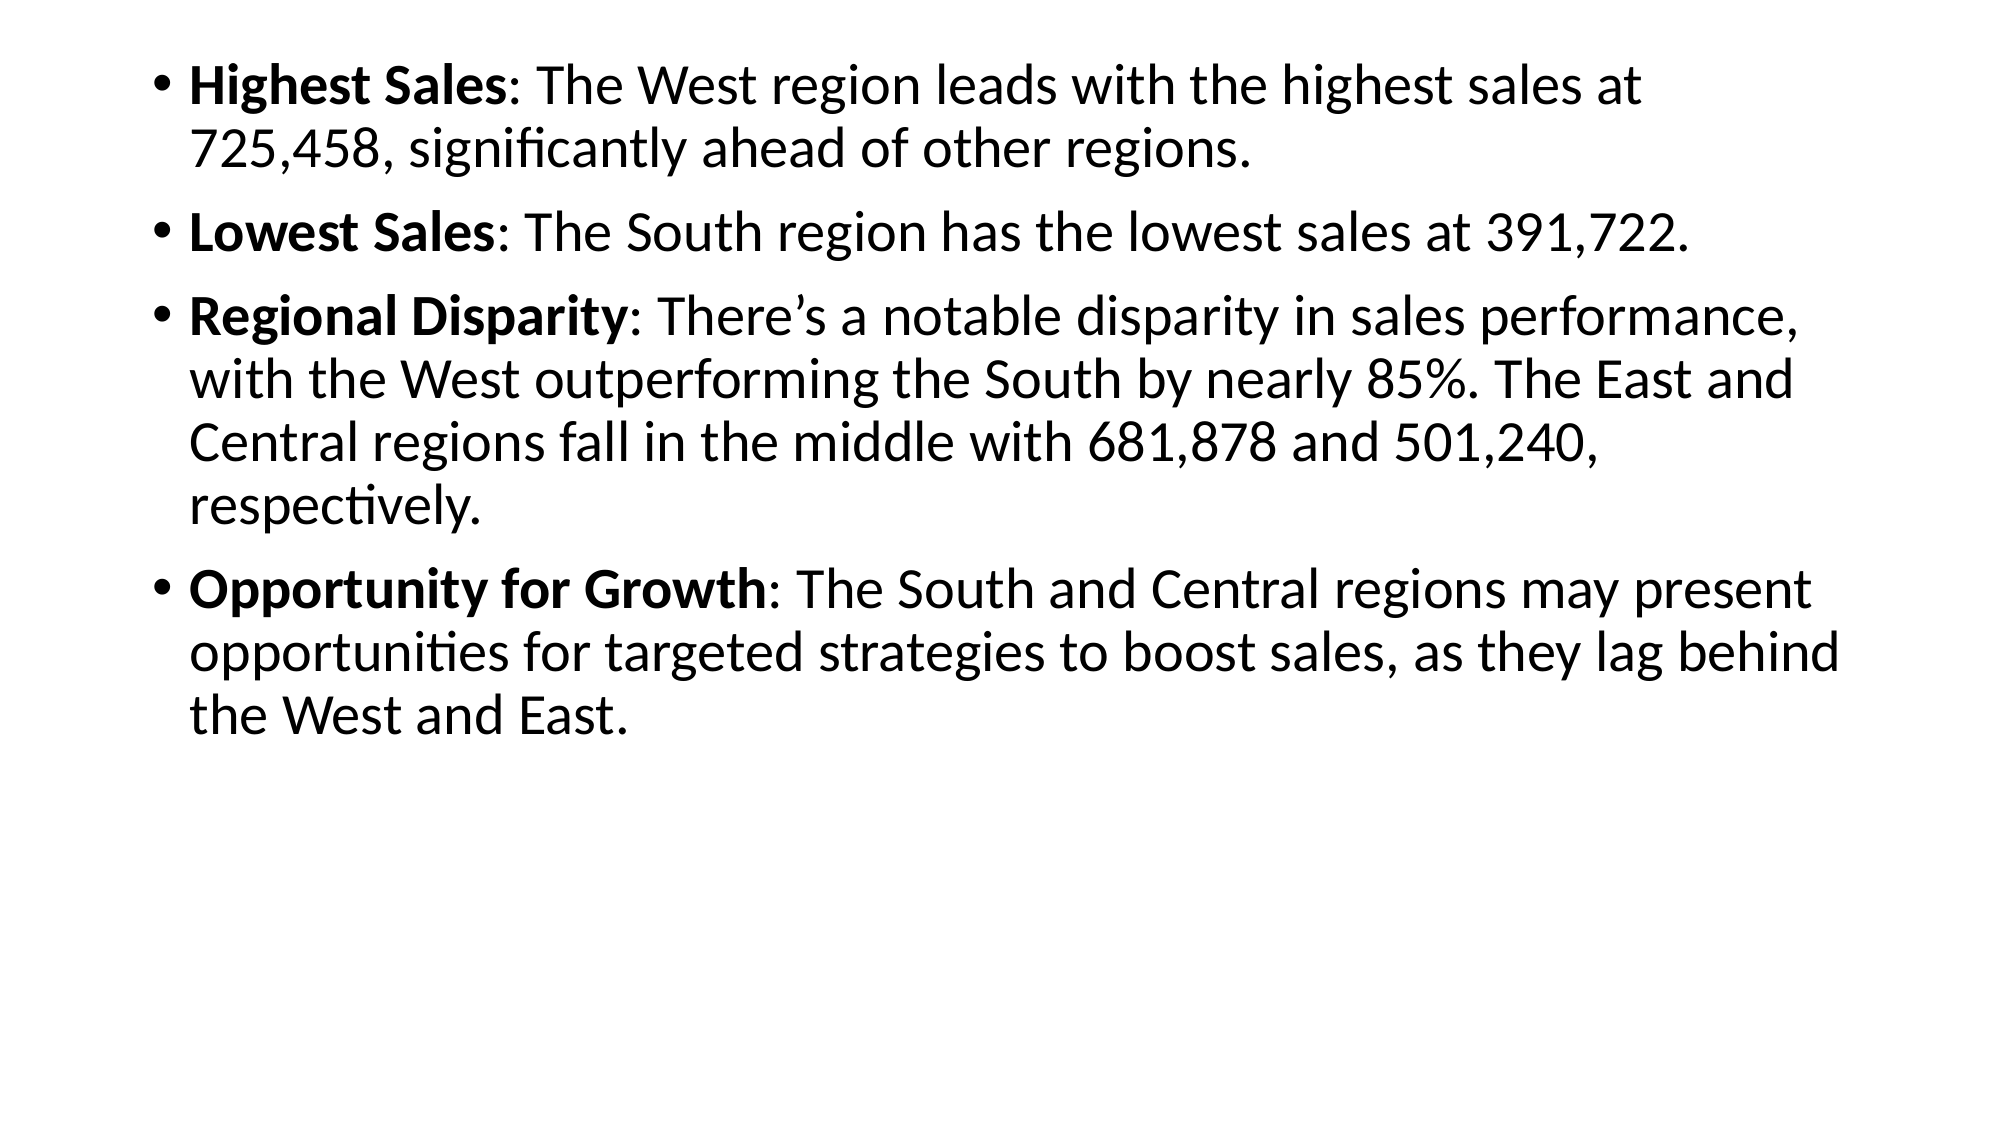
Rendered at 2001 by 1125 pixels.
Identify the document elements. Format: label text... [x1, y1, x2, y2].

list Highest Sales: The West region leads with the highest sales at 725,458, significantly ahead of other regions. Lowest Sales: The South region has the lowest sales at 391,722. Regional Disparity: There’s a notable disparity in sales performance, with the West outperforming the South by nearly 85%. The East and Central regions fall in the middle with 681,878 and 501,240, respectively. Opportunity for Growth: The South and Central regions may present opportunities for targeted strategies to boost sales, as they lag behind the West and East. [137, 47, 1863, 1077]
